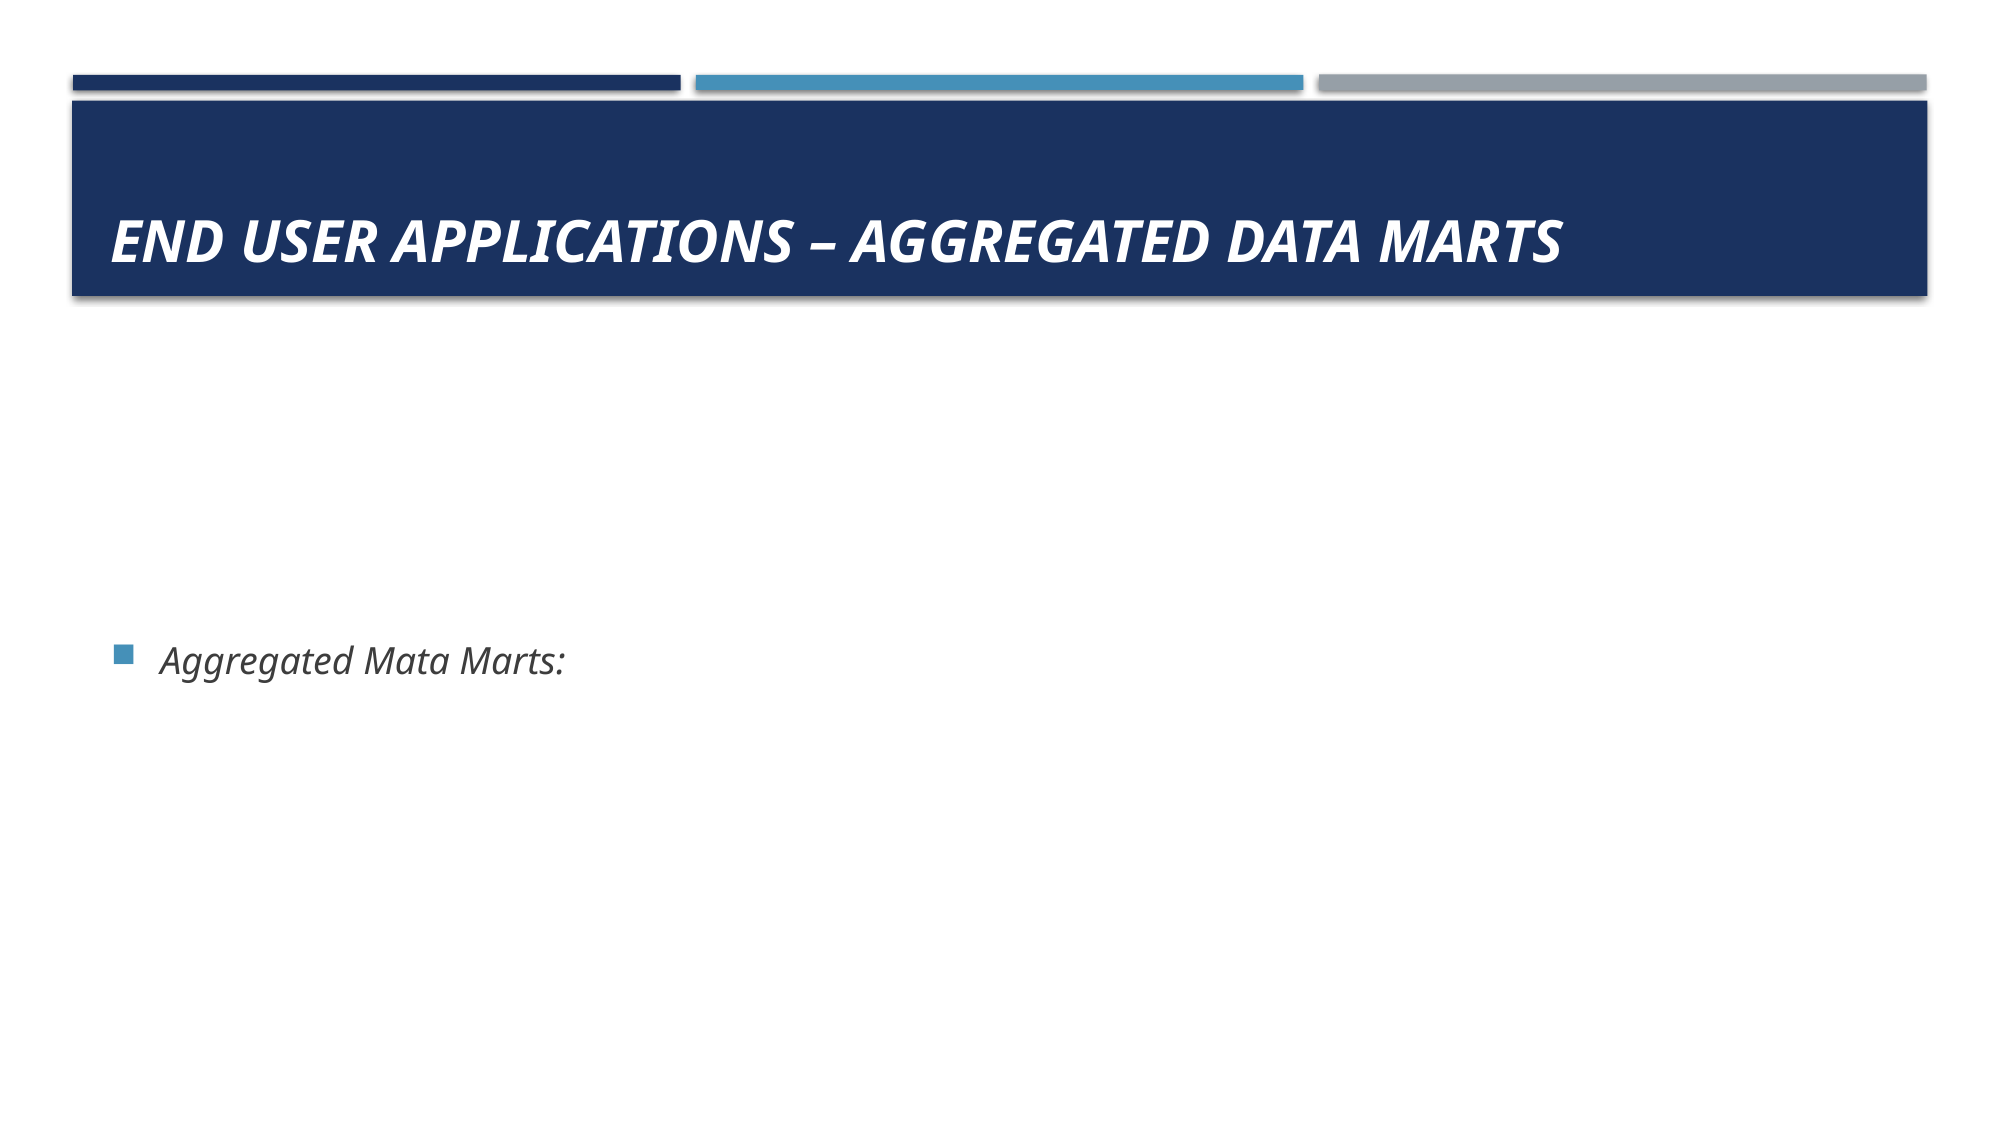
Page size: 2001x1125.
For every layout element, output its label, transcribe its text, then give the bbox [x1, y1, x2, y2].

list Aggregated Mata Marts: [95, 357, 1905, 962]
title End User Applications – Aggregated data marts [95, 115, 1905, 282]
